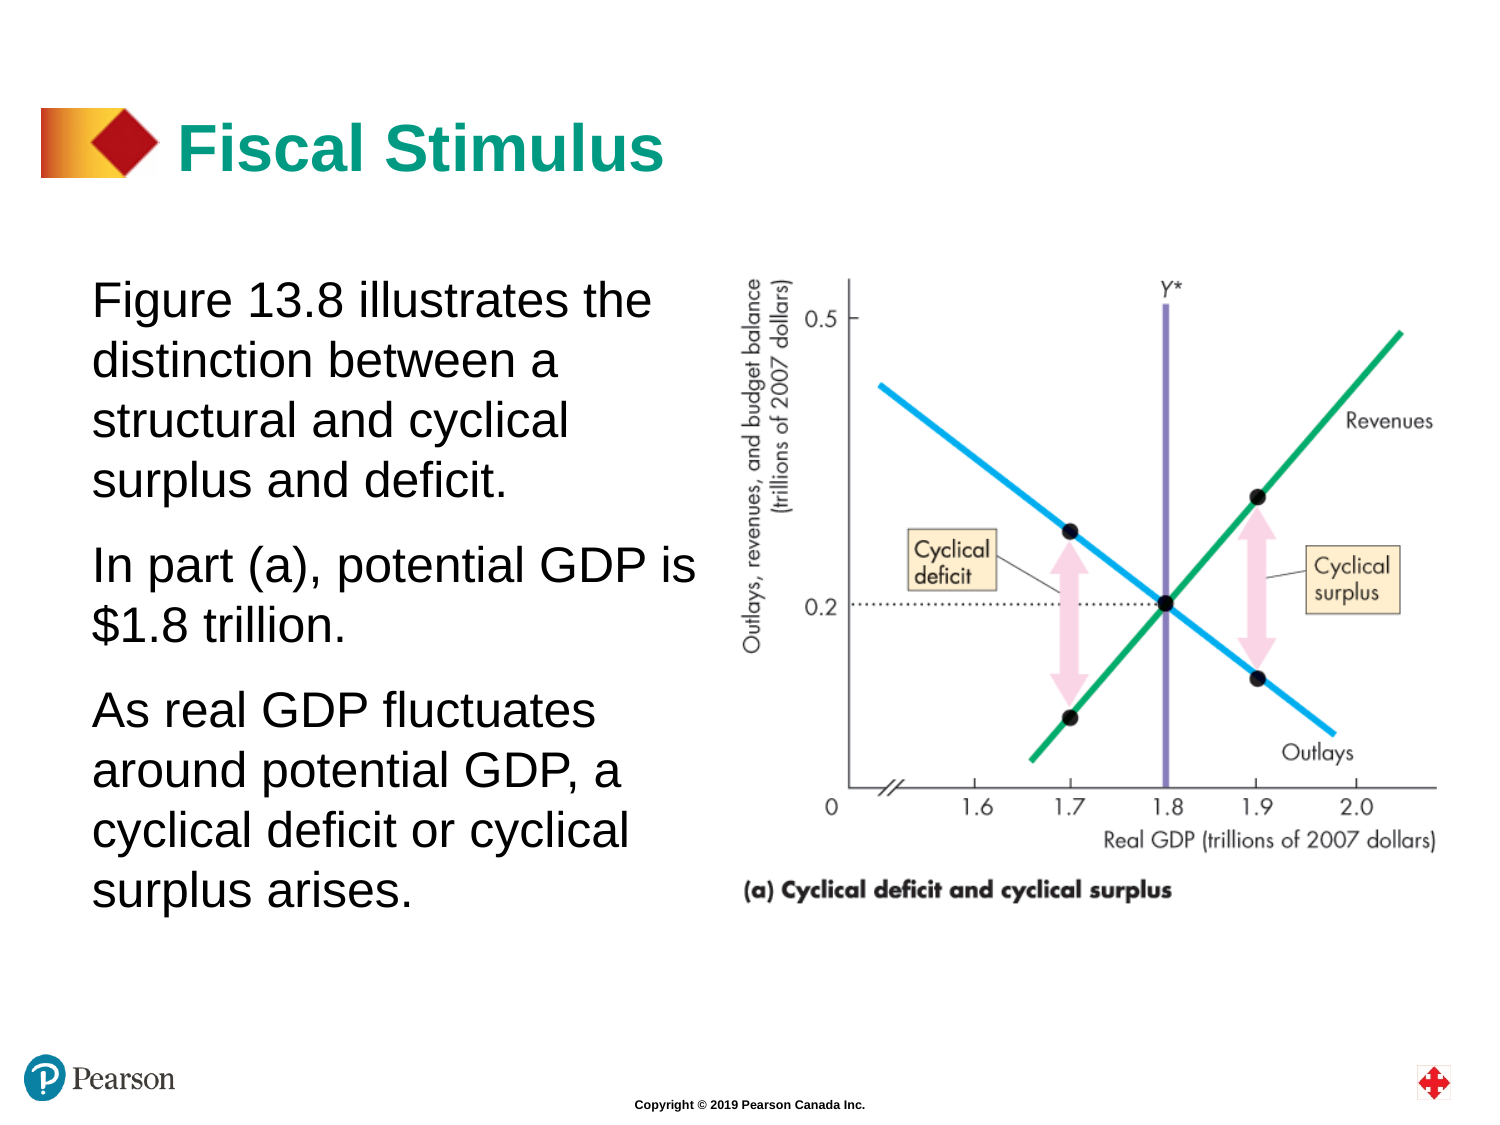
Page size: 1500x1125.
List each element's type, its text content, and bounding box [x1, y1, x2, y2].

picture [24, 1054, 41, 1072]
picture [33, 1064, 58, 1089]
picture [1417, 1065, 1452, 1100]
picture [24, 1087, 34, 1101]
picture [737, 271, 1443, 911]
title Fiscal Stimulus [162, 17, 1425, 273]
picture [41, 108, 160, 178]
picture [50, 1054, 175, 1101]
list Figure 13.8 illustrates the distinction between a structural and cyclical surplus and deficit. In part (a), potential GDP is $1.8 trillion. As real GDP fluctuates around potential GDP, a cyclical deficit or cyclical surplus arises. [59, 259, 713, 1003]
